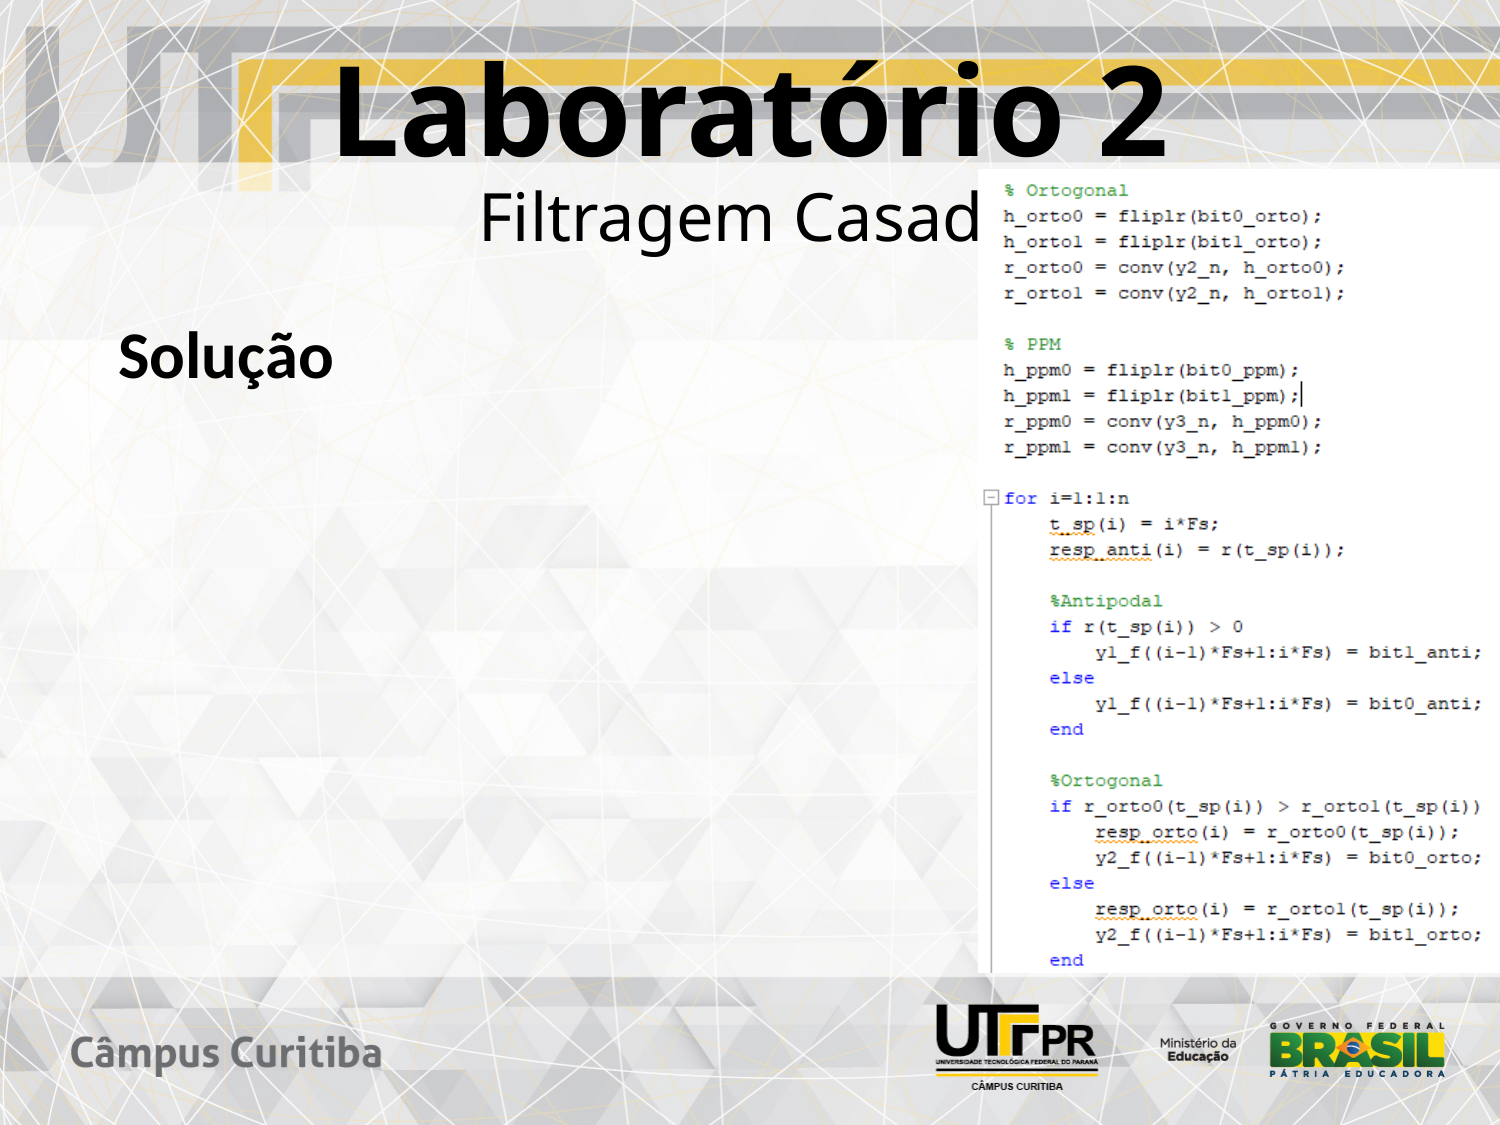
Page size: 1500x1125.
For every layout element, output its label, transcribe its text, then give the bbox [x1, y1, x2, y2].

title Laboratório 2 Filtragem Casada [103, 40, 1397, 314]
picture [0, 0, 1500, 1125]
list Solução [103, 314, 874, 973]
